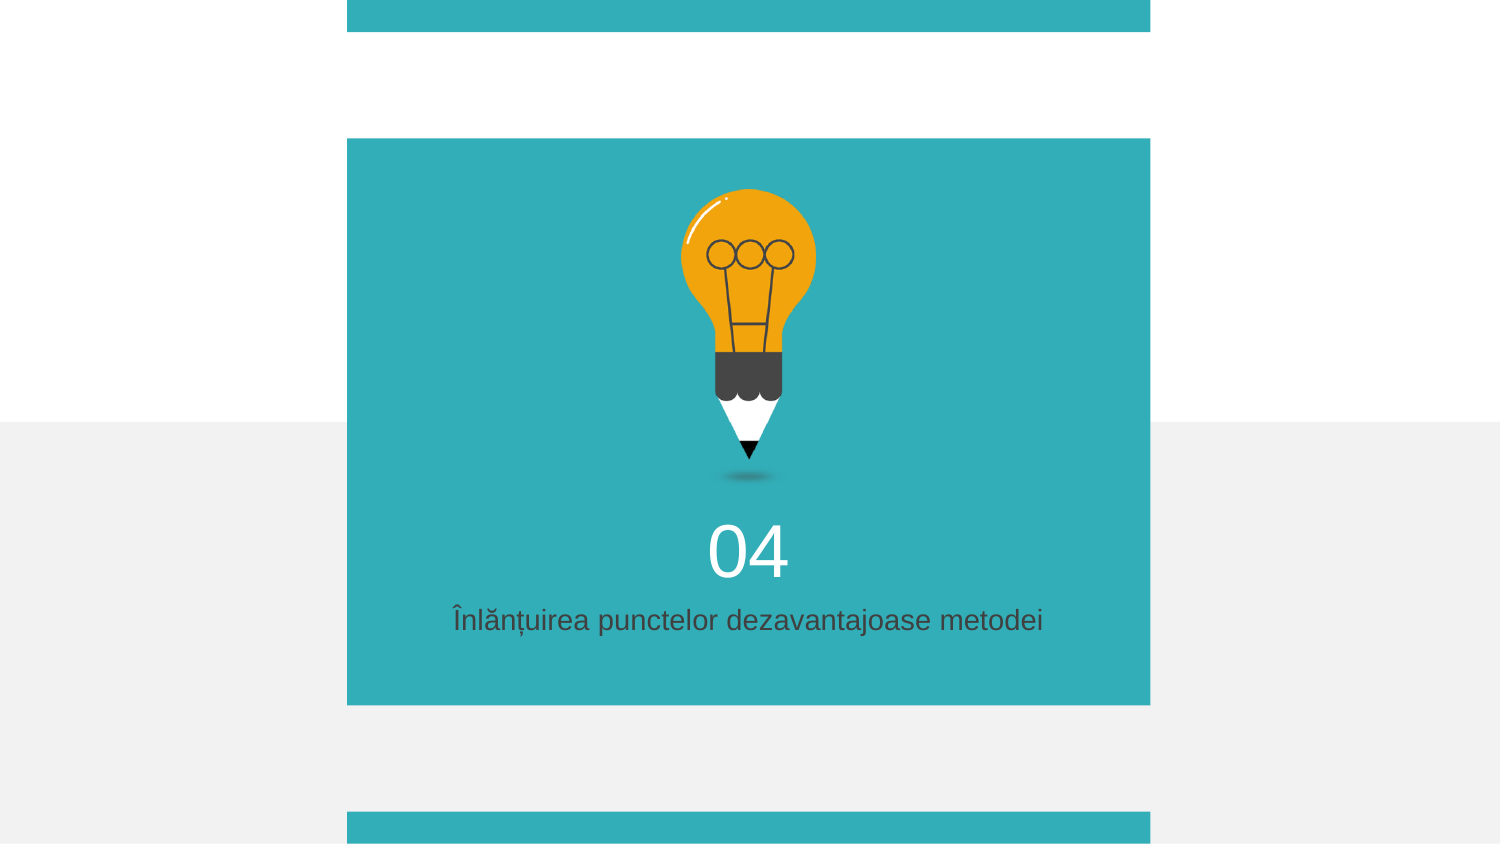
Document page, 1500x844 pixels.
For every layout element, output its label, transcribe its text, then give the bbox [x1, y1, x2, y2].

list Înlănțuirea punctelor dezavantajoase metodei [347, 594, 1151, 642]
list 04 [347, 500, 1151, 594]
picture [681, 189, 816, 487]
